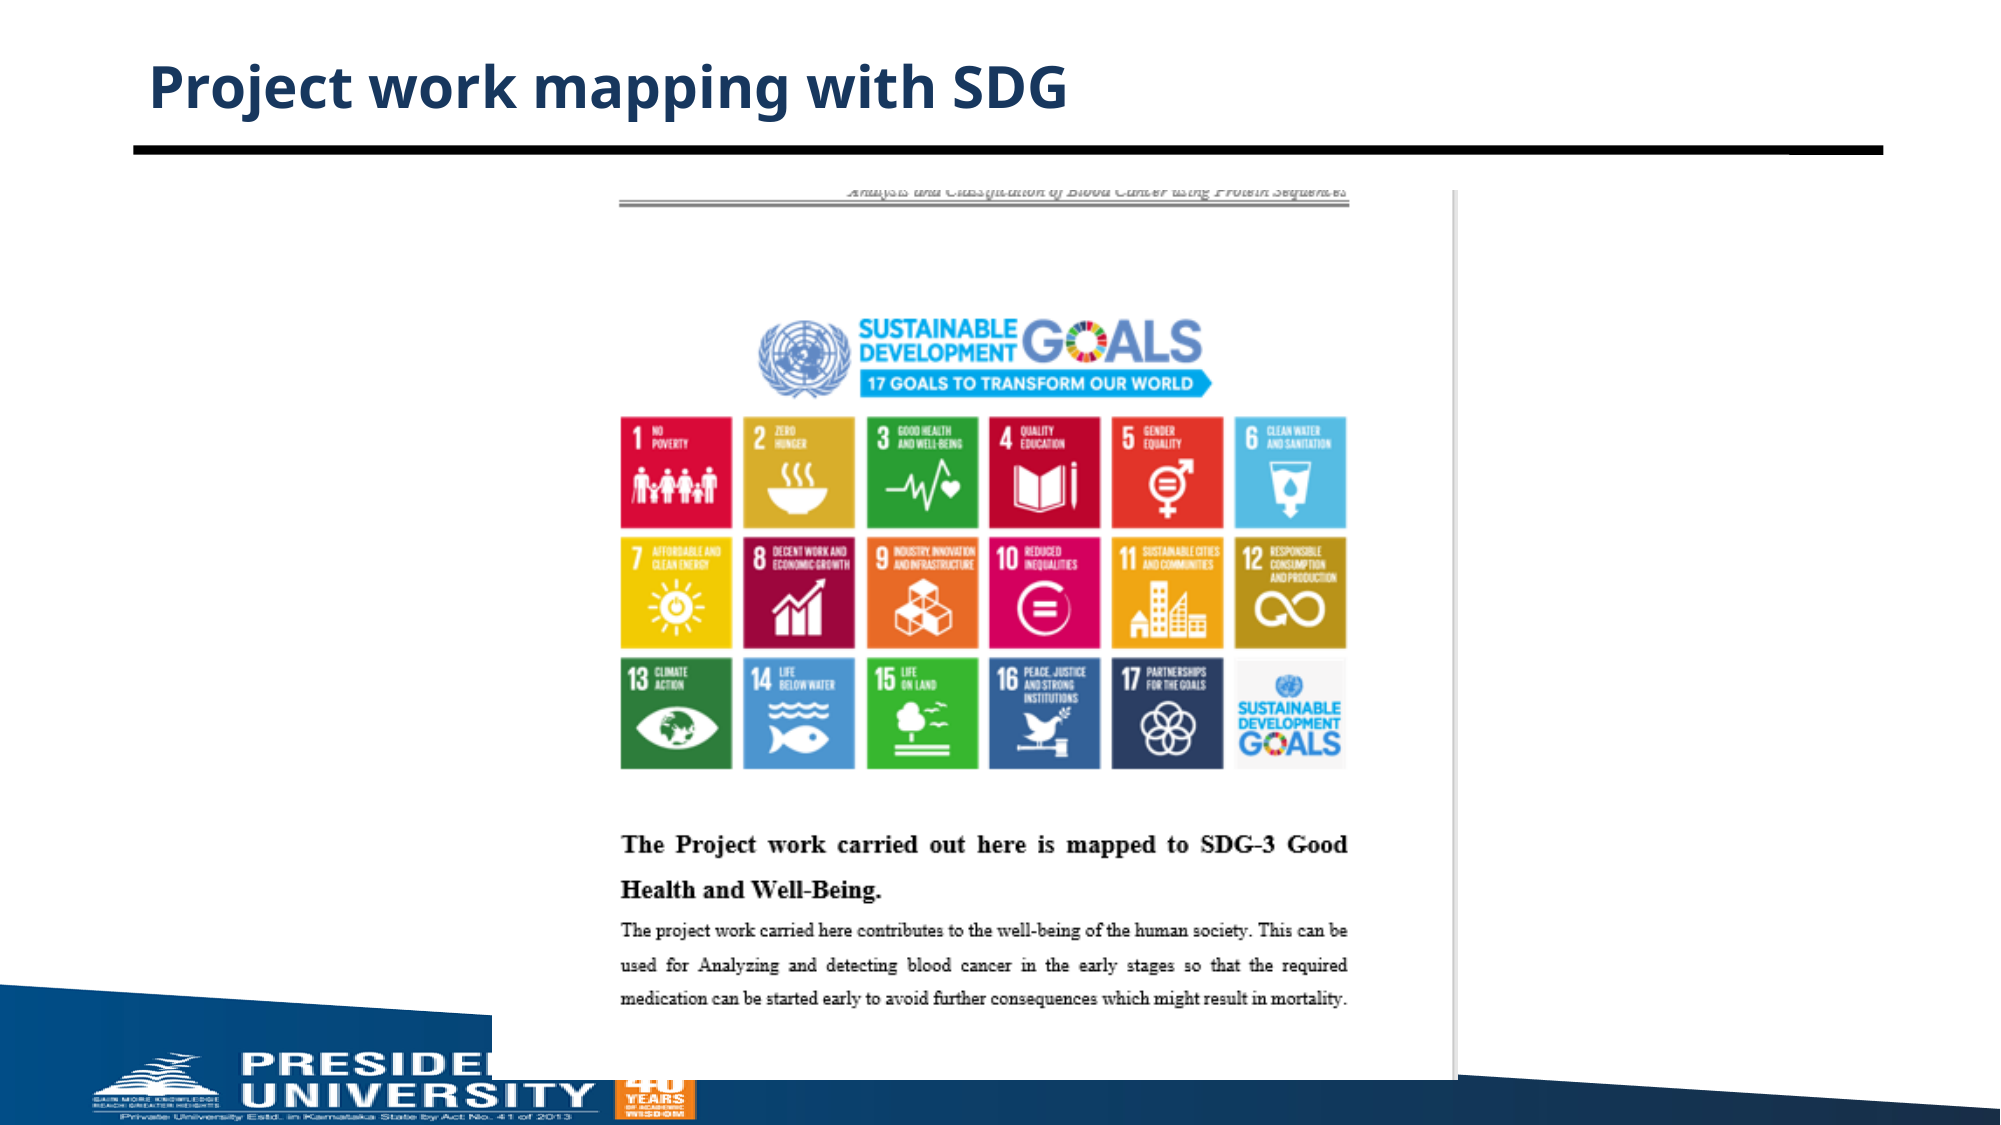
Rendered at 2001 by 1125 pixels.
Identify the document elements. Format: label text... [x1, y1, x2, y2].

title Project work mapping with SDG [133, 45, 1884, 125]
picture [0, 190, 2000, 1125]
